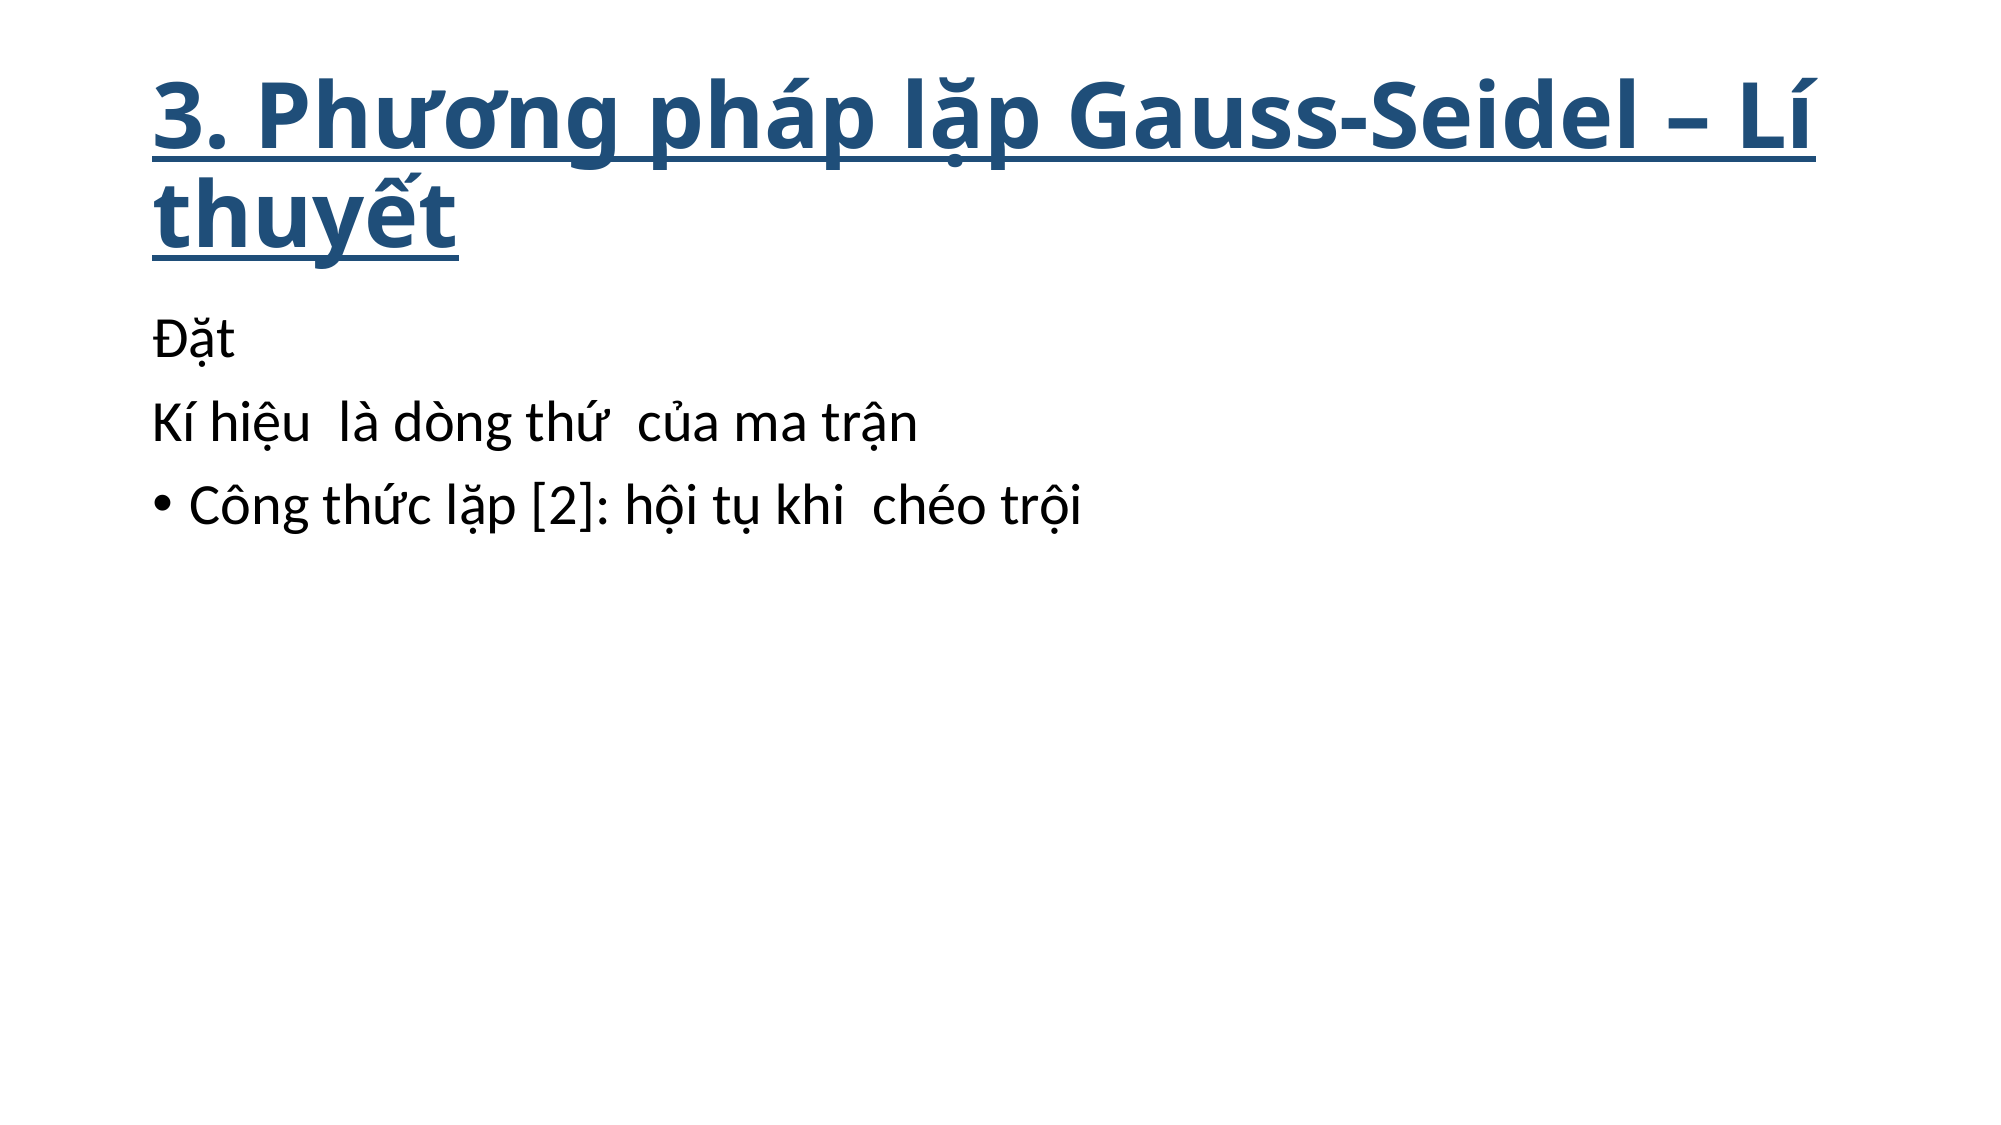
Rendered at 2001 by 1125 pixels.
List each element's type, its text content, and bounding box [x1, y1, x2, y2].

title 3. Phương pháp lặp Gauss-Seidel – Lí thuyết [137, 59, 1863, 278]
